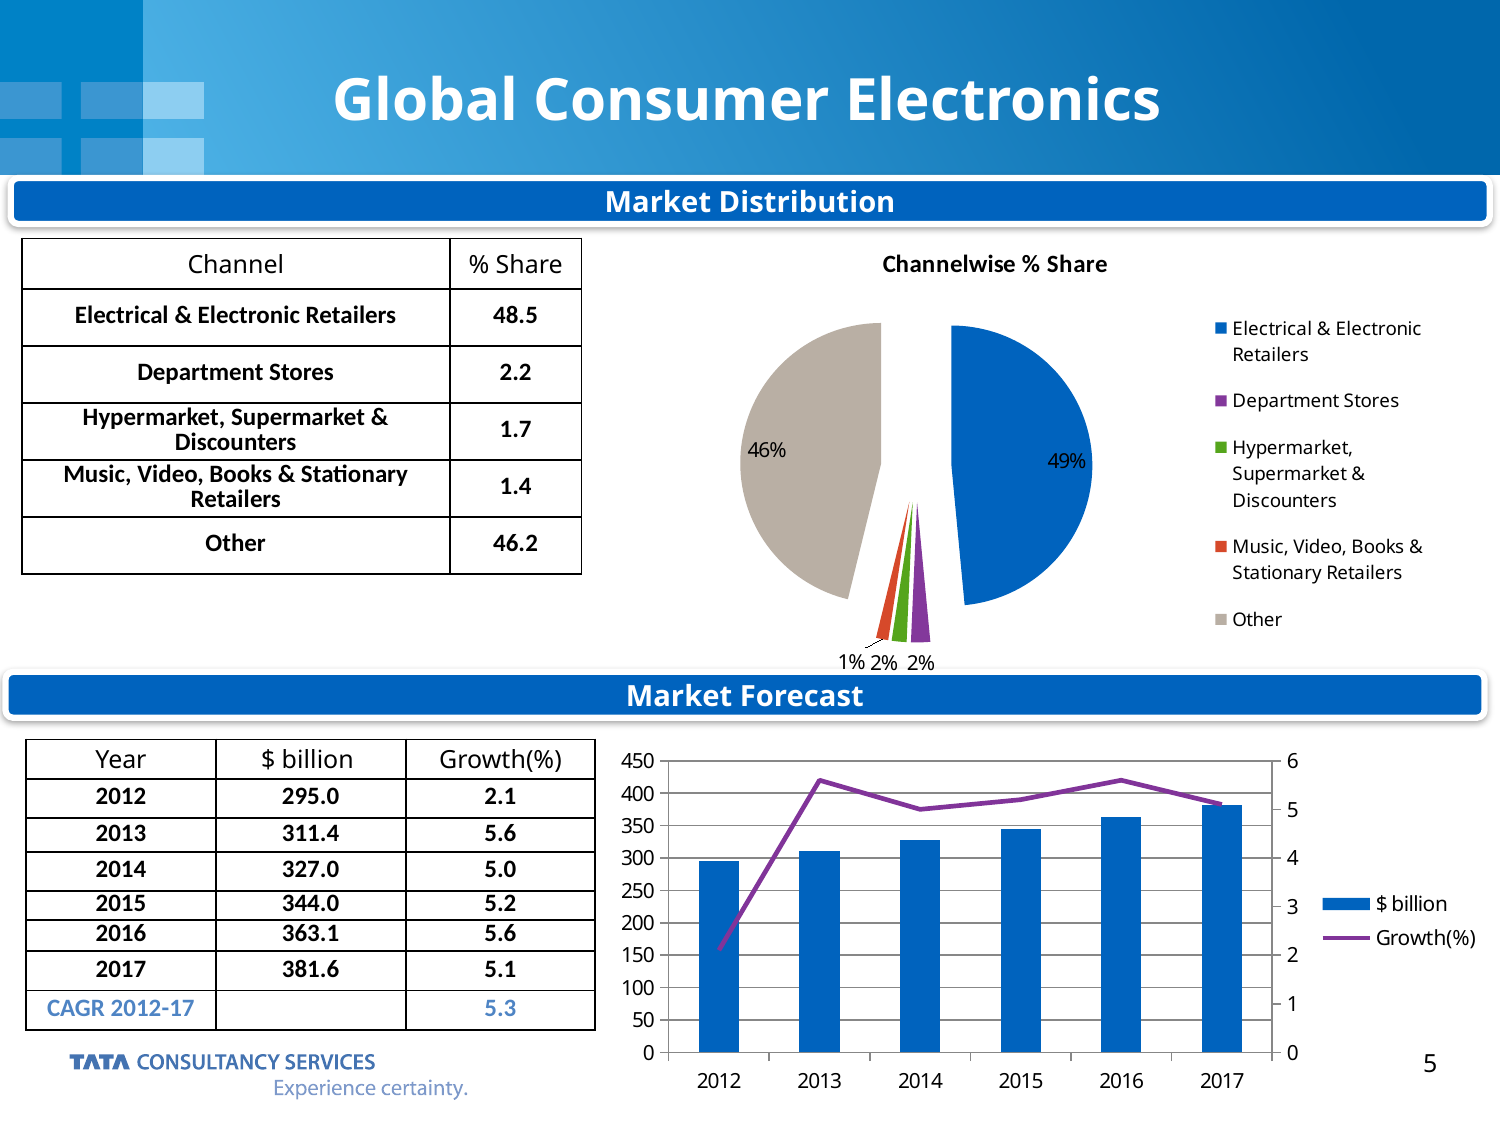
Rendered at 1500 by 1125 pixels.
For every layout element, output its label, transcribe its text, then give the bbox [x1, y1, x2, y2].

table_cell 327.0 [217, 853, 405, 890]
table_cell 46.2 [451, 518, 522, 573]
table_cell 5.2 [407, 892, 594, 919]
table_header $ billion [217, 740, 405, 778]
table_cell 2016 [27, 921, 215, 950]
table_cell Hypermarket, Supermarket & Discounters [23, 404, 449, 459]
table_cell 2.1 [407, 780, 594, 817]
text_box Global Consumer Electronics [135, 54, 1374, 135]
table_cell Department Stores [23, 347, 449, 402]
table_header % Share [451, 239, 522, 288]
table_cell 2015 [27, 892, 215, 919]
table_cell 2.2 [451, 347, 522, 402]
table_cell [217, 991, 405, 1029]
table_cell Other [23, 518, 449, 573]
text_box Market Forecast [2, 668, 1488, 721]
table_cell Electrical & Electronic Retailers [23, 290, 449, 345]
table_cell 1.4 [451, 461, 522, 516]
text_box Market Distribution [7, 174, 1493, 228]
table_cell 5.3 [407, 991, 594, 1029]
table_cell 5.0 [407, 853, 594, 890]
table_cell CAGR 2012-17 [27, 991, 215, 1029]
table_header Growth(%) [407, 740, 594, 778]
table_cell 344.0 [217, 892, 405, 919]
table_cell 5.6 [407, 921, 594, 950]
table_cell 2014 [27, 853, 215, 890]
table_header Year [27, 740, 215, 778]
table_cell 2017 [27, 952, 215, 990]
table_cell 5.6 [407, 819, 594, 851]
table_cell 5.1 [407, 952, 594, 990]
table_cell 2013 [27, 819, 215, 851]
table_cell 2012 [27, 780, 215, 817]
table_cell 295.0 [217, 780, 405, 817]
chart [602, 739, 1500, 1103]
chart [527, 228, 1464, 680]
table_header Channel [23, 239, 449, 288]
table_cell 381.6 [217, 952, 405, 990]
table_cell 311.4 [217, 819, 405, 851]
table_cell 363.1 [217, 921, 405, 950]
table_cell 1.7 [451, 404, 522, 459]
table_cell 48.5 [451, 290, 522, 345]
table_cell Music, Video, Books & Stationary Retailers [23, 461, 449, 516]
